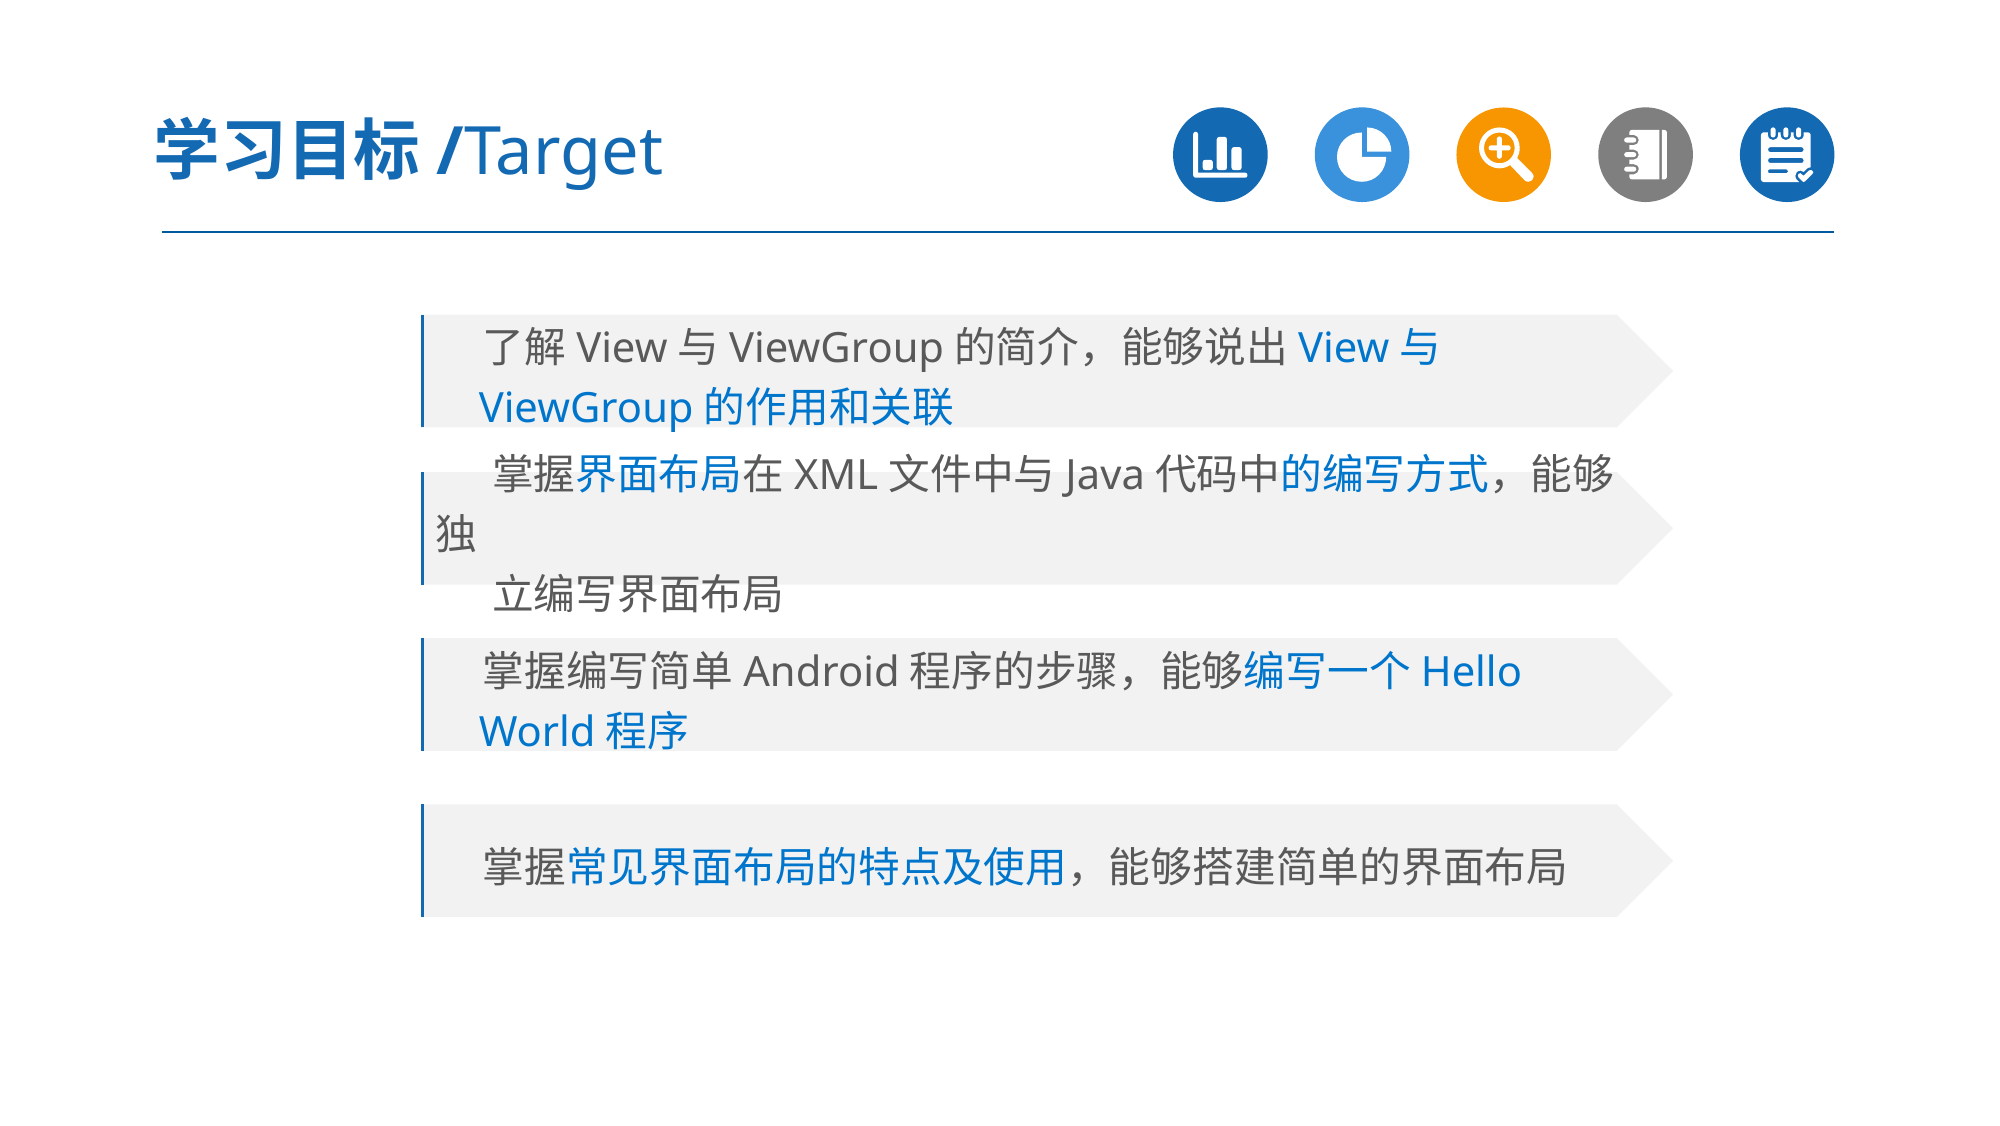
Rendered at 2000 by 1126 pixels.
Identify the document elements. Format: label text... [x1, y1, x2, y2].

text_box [420, 314, 1674, 428]
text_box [420, 637, 1674, 752]
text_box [420, 804, 1674, 918]
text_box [420, 471, 1674, 585]
text_box 学习目标/Target [133, 93, 918, 203]
